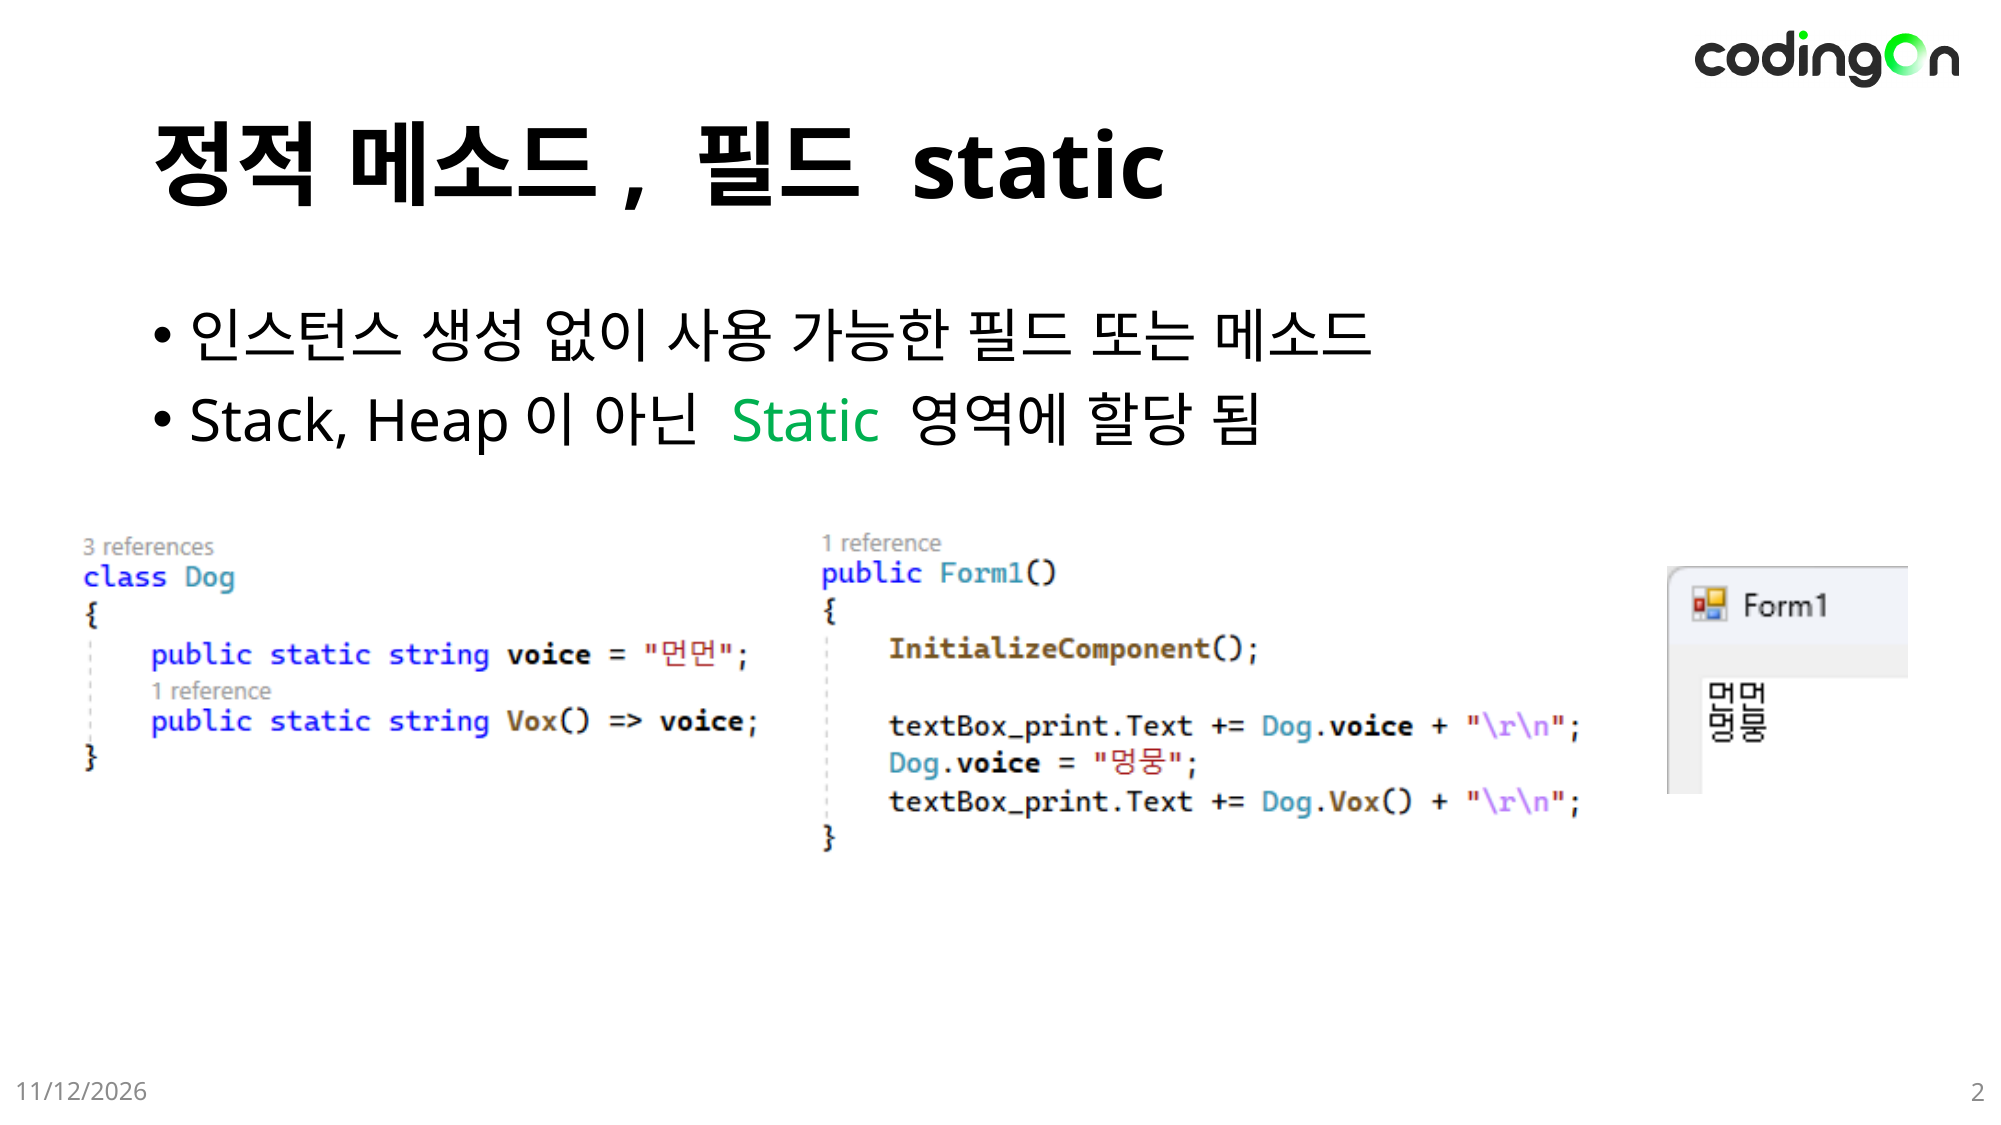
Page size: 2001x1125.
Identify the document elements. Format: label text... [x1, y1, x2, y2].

picture [808, 524, 1608, 867]
picture [1667, 566, 1908, 794]
picture [65, 524, 782, 794]
title 정적 메소드, 필드 static [137, 59, 1863, 278]
slide_number 2 [1550, 1063, 2000, 1124]
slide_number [0, 1062, 450, 1123]
list 인스턴스 생성 없이 사용 가능한 필드 또는 메소드 Stack, Heap이 아닌 Static 영역에 할당 됨 [137, 299, 1863, 1014]
picture [1695, 30, 1959, 88]
